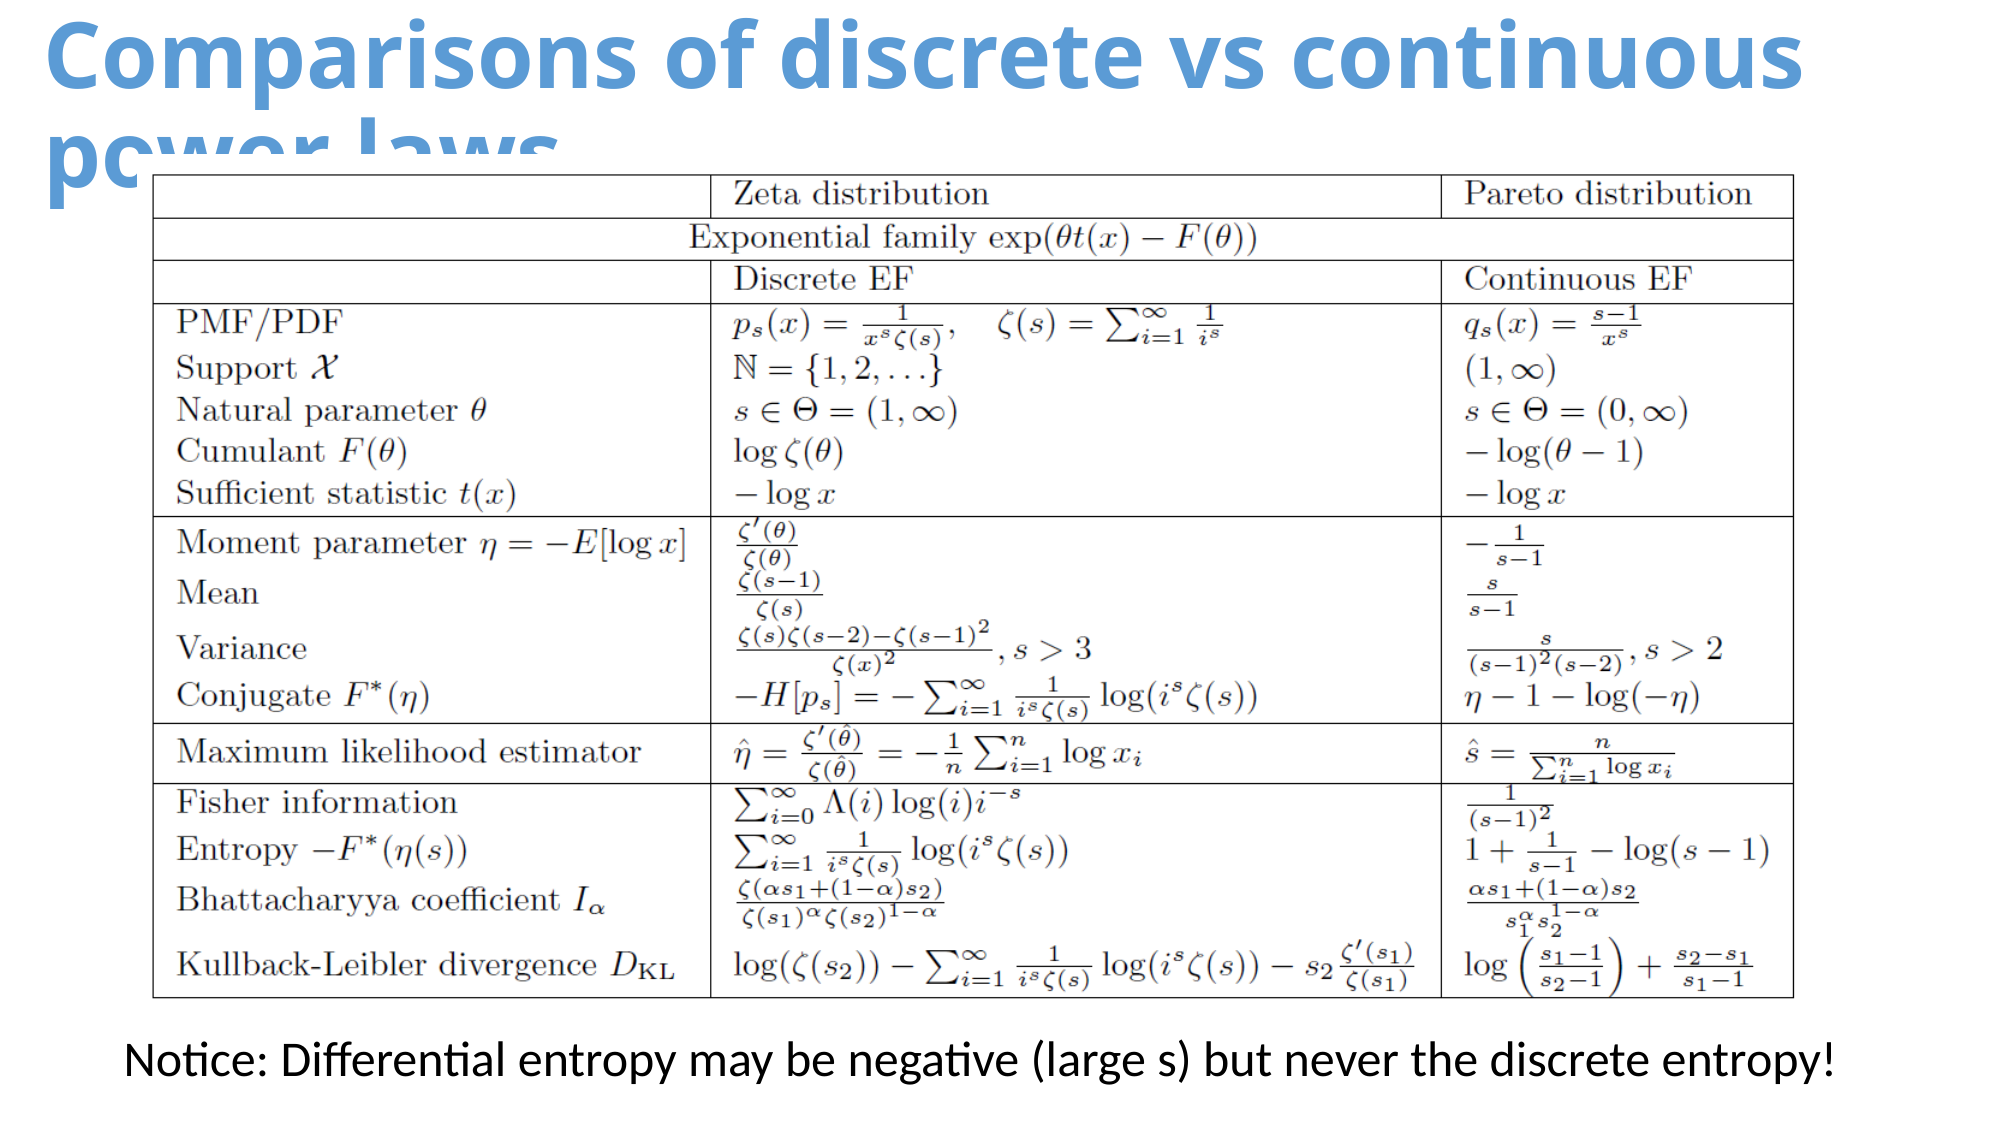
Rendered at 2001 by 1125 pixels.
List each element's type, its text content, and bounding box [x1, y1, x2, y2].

text_box Notice: Differential entropy may be negative (large s) but never the discrete entropy! [108, 1019, 1854, 1095]
picture [137, 154, 1817, 1014]
title Comparisons of discrete vs continuous power laws [28, 0, 1972, 218]
